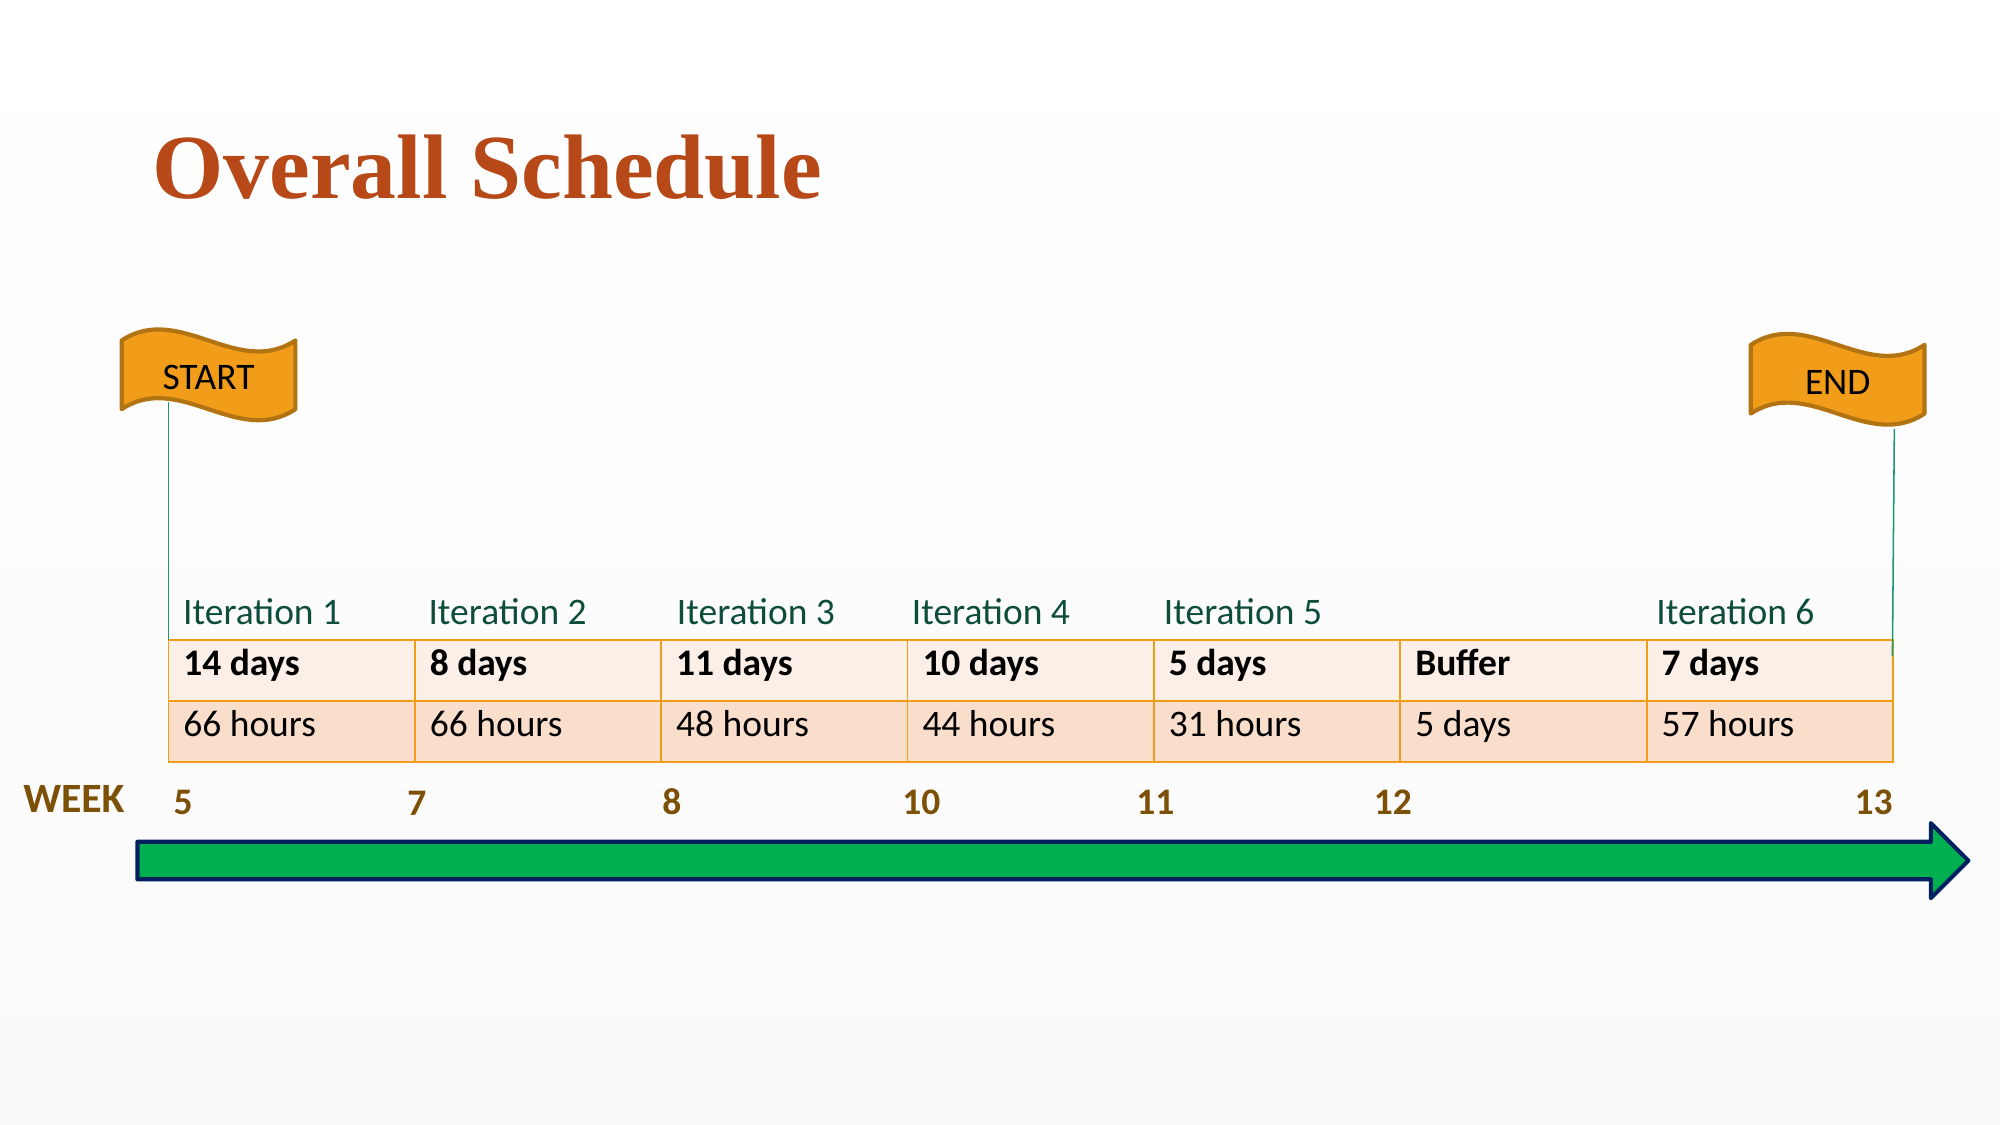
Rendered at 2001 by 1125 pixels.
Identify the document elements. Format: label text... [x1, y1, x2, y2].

text_box 10 [887, 769, 958, 830]
text_box Iteration 4 [897, 579, 1122, 640]
table_header 14 days [169, 641, 414, 700]
text_box [135, 821, 1971, 901]
text_box START [119, 327, 298, 423]
text_box Iteration 6 [1641, 579, 1867, 640]
table_cell 44 hours [908, 702, 1153, 761]
table_cell 57 hours [1648, 702, 1892, 761]
text_box 13 [1839, 769, 1919, 830]
table_header 8 days [416, 641, 660, 700]
table_cell 5 days [1401, 702, 1646, 761]
table_cell 66 hours [169, 702, 414, 761]
text_box 7 [392, 770, 458, 830]
text_box Iteration 5 [1149, 579, 1374, 640]
text_box 5 [159, 769, 225, 830]
table_header 7 days [1648, 641, 1892, 700]
text_box 12 [1359, 769, 1438, 830]
text_box Iteration 2 [413, 579, 639, 640]
table_header 10 days [908, 641, 1153, 700]
title Overall Schedule [137, 59, 1863, 278]
table_cell 31 hours [1155, 702, 1399, 761]
text_box 11 [1121, 769, 1200, 830]
table_header 11 days [662, 641, 907, 700]
table_cell 66 hours [416, 702, 660, 761]
table_cell 48 hours [662, 702, 907, 761]
text_box 8 [647, 769, 713, 830]
text_box Iteration 3 [662, 579, 887, 640]
text_box Iteration 1 [173, 579, 393, 640]
text_box END [1748, 331, 1927, 427]
text_box WEEK [8, 763, 155, 828]
table_header Buffer [1401, 641, 1646, 700]
table_header 5 days [1155, 641, 1399, 700]
